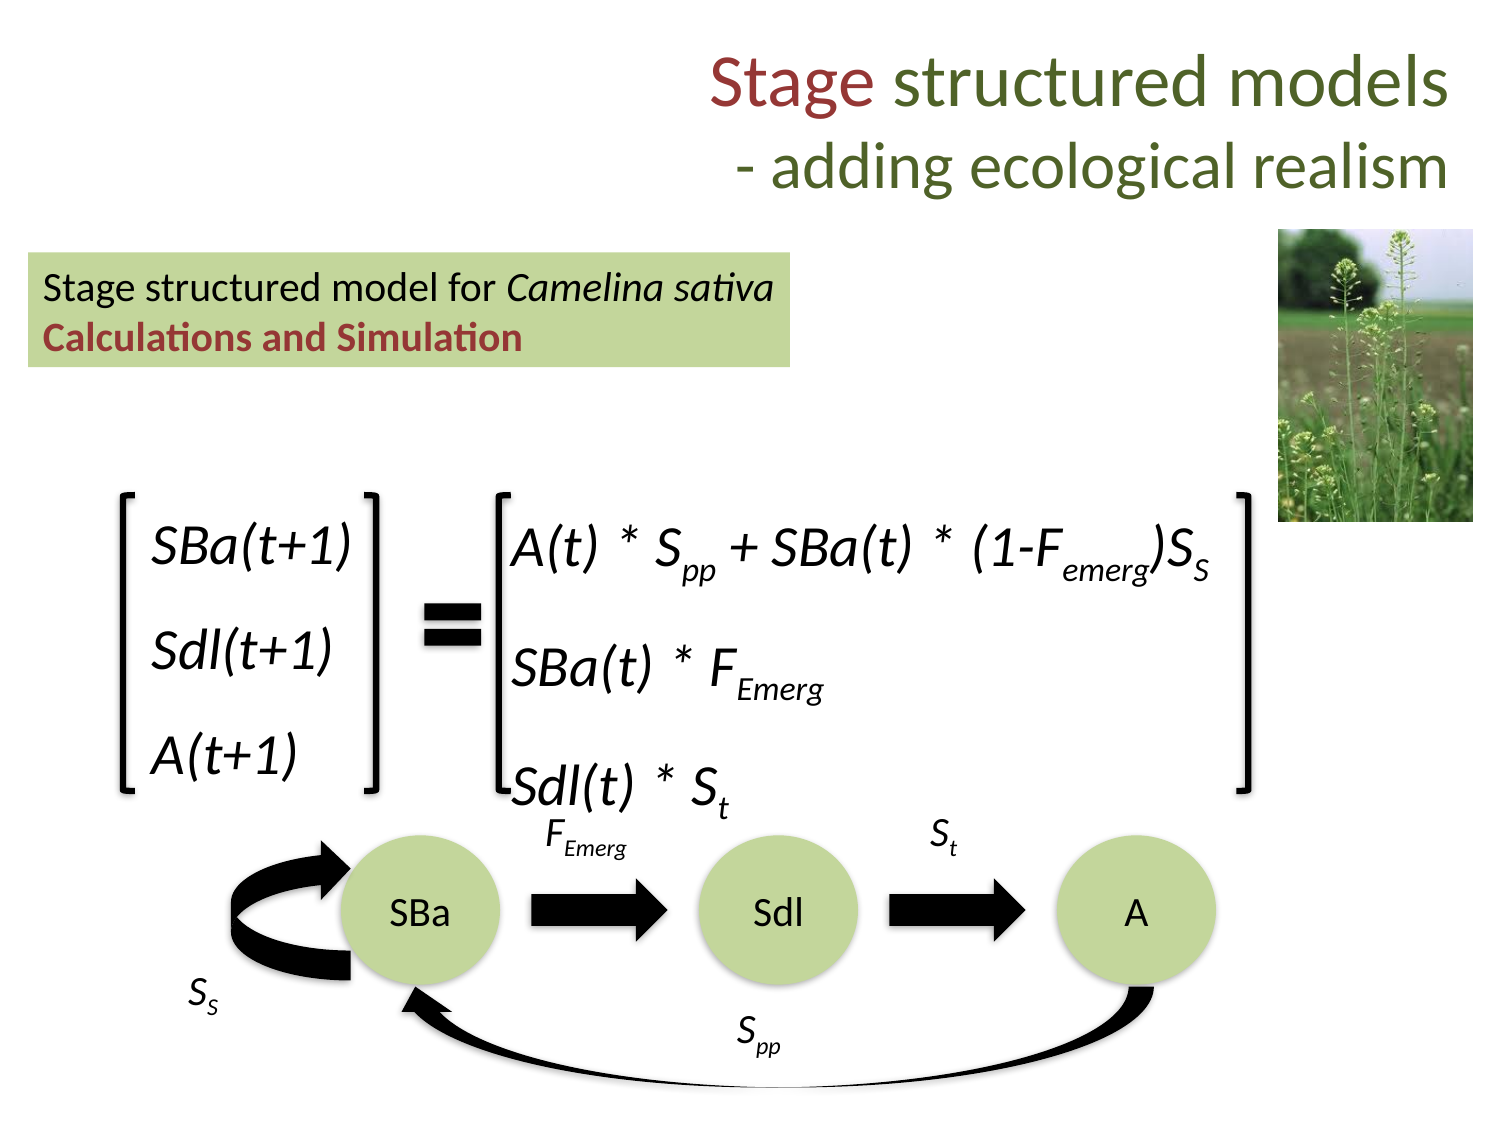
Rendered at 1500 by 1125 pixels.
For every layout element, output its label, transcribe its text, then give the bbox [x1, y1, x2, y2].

text_box [424, 603, 482, 621]
text_box Spp [722, 994, 796, 1067]
text_box St [915, 797, 973, 869]
text_box [424, 628, 482, 646]
text_box SS [173, 956, 234, 1028]
text_box [400, 985, 1155, 1089]
text_box SBa(t+1) Sdl(t+1) A(t+1) [137, 463, 382, 794]
text_box A(t) * Spp + SBa(t) * (1-Femerg)SS SBa(t) * FEmerg Sdl(t) * St [496, 460, 1350, 835]
text_box [120, 493, 135, 794]
text_box FEmerg [530, 797, 643, 869]
text_box [888, 877, 1027, 943]
text_box [364, 493, 379, 794]
text_box SBa [340, 834, 501, 986]
text_box Stage structured model for Camelina sativa Calculations and Simulation [28, 252, 790, 368]
text_box [230, 839, 352, 982]
text_box A [1056, 834, 1217, 985]
text_box [1236, 493, 1251, 794]
title Stage structured models - adding ecological realism [43, 18, 1466, 216]
text_box [496, 493, 511, 794]
text_box [530, 877, 669, 943]
text_box Sdl [698, 834, 859, 986]
picture [1277, 228, 1473, 523]
